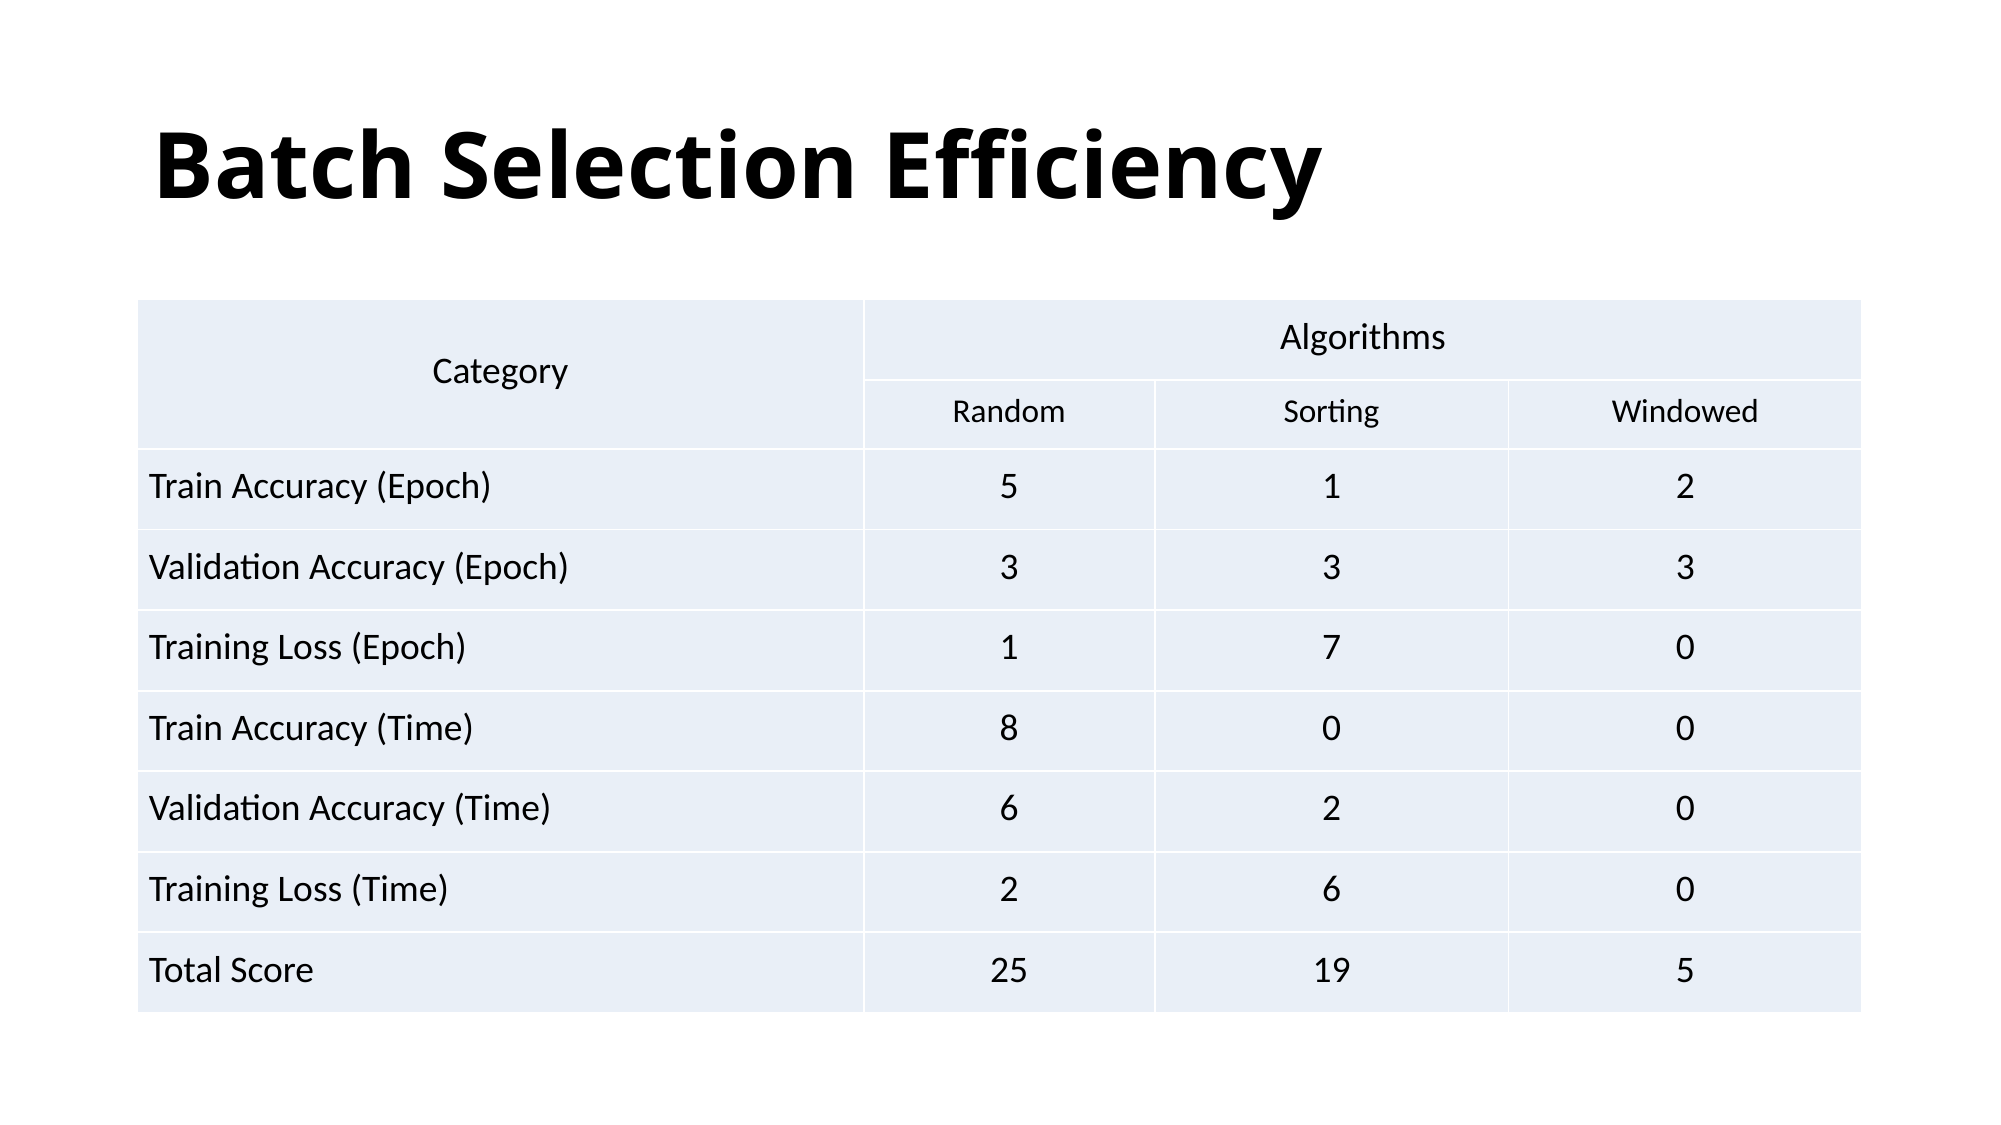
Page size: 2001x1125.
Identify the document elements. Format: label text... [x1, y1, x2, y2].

table_cell 2 [865, 853, 1154, 931]
table_cell 19 [1156, 933, 1508, 1012]
table_cell Sorting [1156, 381, 1508, 448]
table_cell 0 [1509, 772, 1861, 851]
table_cell 0 [1509, 611, 1861, 690]
table_cell Training Loss (Time) [138, 853, 863, 931]
table_header Algorithms [865, 300, 1861, 379]
table_cell Total Score [138, 933, 863, 1012]
table_cell 2 [1509, 450, 1861, 529]
table_cell Validation Accuracy (Time) [138, 772, 863, 851]
table_cell 1 [865, 611, 1154, 690]
table_cell Train Accuracy (Epoch) [138, 450, 863, 529]
table_cell 3 [1156, 530, 1508, 609]
table_cell 6 [1156, 853, 1508, 931]
table_cell 5 [1509, 933, 1861, 1012]
table_cell 0 [1509, 692, 1861, 770]
table_cell Windowed [1509, 381, 1861, 448]
table_cell 2 [1156, 772, 1508, 851]
table_cell 7 [1156, 611, 1508, 690]
table_cell 8 [865, 692, 1154, 770]
table_cell 3 [865, 530, 1154, 609]
table_cell Train Accuracy (Time) [138, 692, 863, 770]
table_cell 0 [1156, 692, 1508, 770]
table_cell Random [865, 381, 1154, 448]
table_cell 5 [865, 450, 1154, 529]
table_cell Training Loss (Epoch) [138, 611, 863, 690]
table_cell Validation Accuracy (Epoch) [138, 530, 863, 609]
table_cell 25 [865, 933, 1154, 1012]
title Batch Selection Efficiency [137, 59, 1863, 278]
table_cell 0 [1509, 853, 1861, 931]
table_header Category [138, 300, 863, 448]
table_cell 3 [1509, 530, 1861, 609]
table_cell 6 [865, 772, 1154, 851]
table_cell 1 [1156, 450, 1508, 529]
